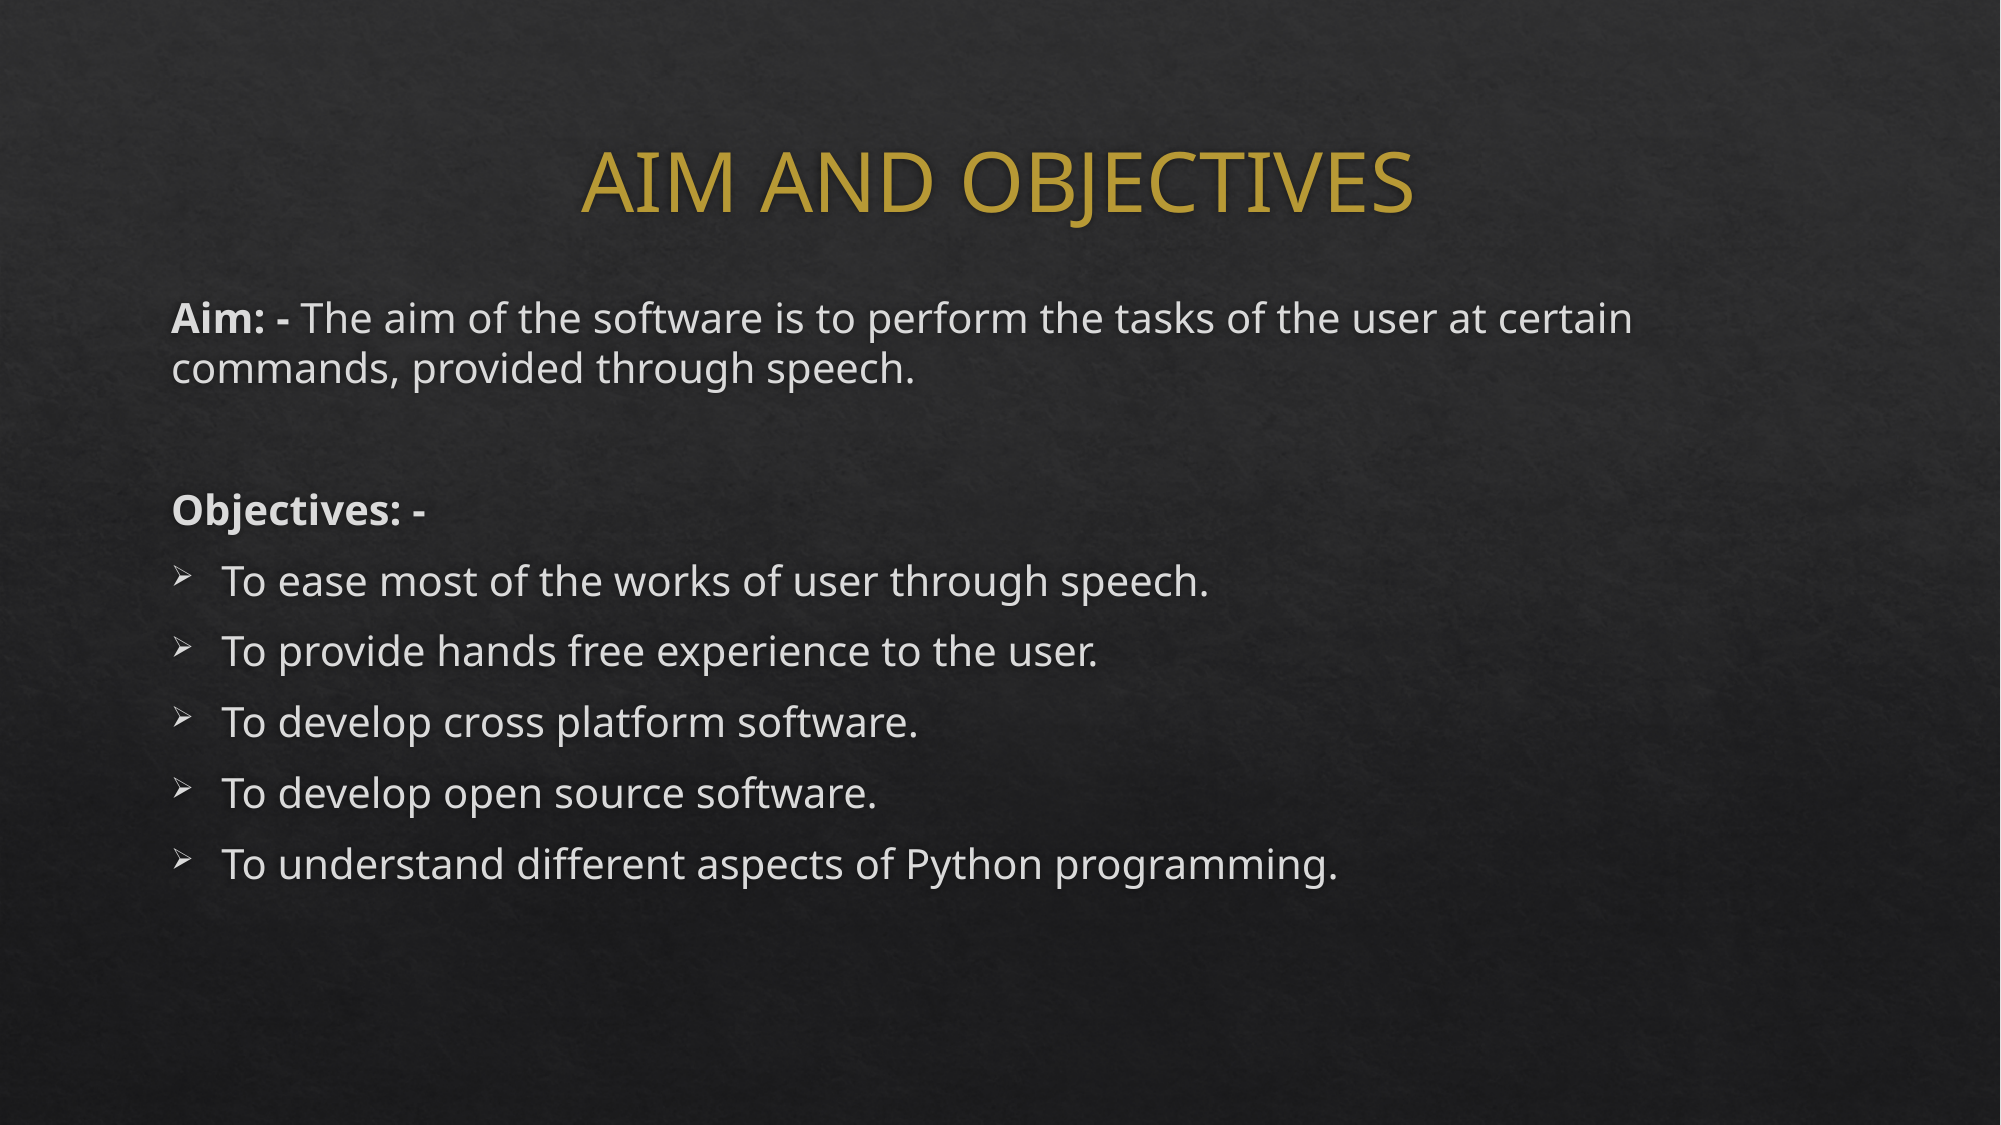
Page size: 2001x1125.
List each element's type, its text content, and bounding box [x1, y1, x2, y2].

list Aim: - The aim of the software is to perform the tasks of the user at certain commands, provided through speech. Objectives: - To ease most of the works of user through speech. To provide hands free experience to the user. To develop cross platform software. To develop open source software. To understand different aspects of Python programming. [149, 284, 1849, 950]
title AIM AND OBJECTIVES [149, 99, 1849, 260]
